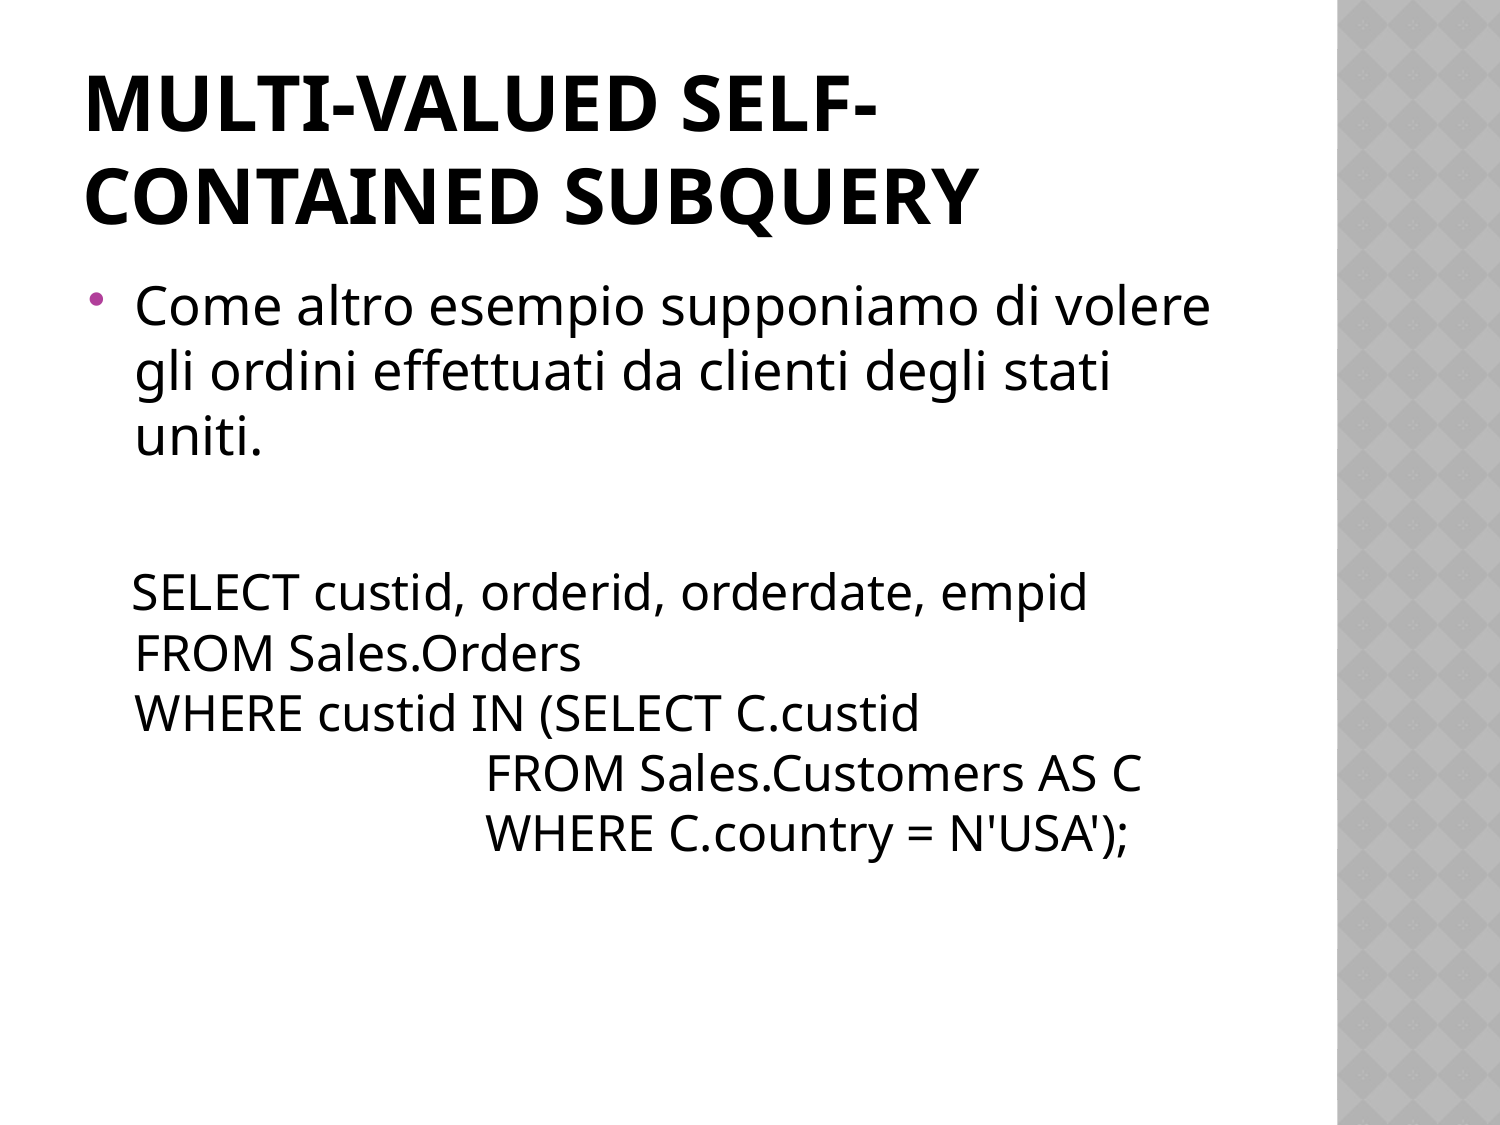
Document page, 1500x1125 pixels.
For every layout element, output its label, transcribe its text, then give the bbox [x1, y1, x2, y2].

list Come altro esempio supponiamo di volere gli ordini effettuati da clienti degli stati uniti. SELECT custid, orderid, orderdate, empid FROM Sales.Orders WHERE custid IN (SELECT C.custid FROM Sales.Customers AS C WHERE C.country = N'USA'); [75, 264, 1263, 1059]
title Multi-Valued self-contained subquery [75, 52, 1263, 240]
